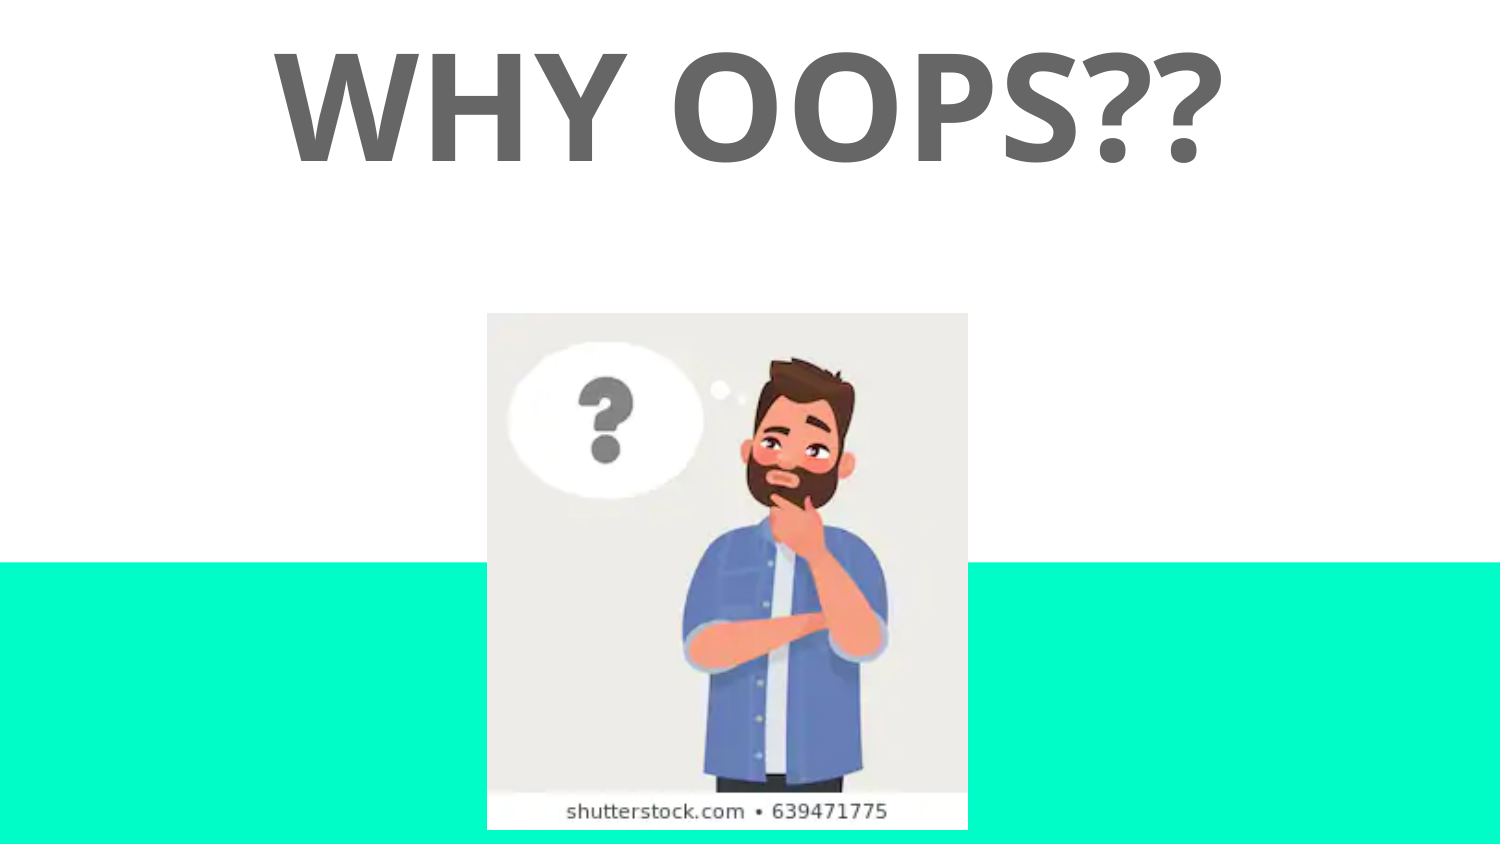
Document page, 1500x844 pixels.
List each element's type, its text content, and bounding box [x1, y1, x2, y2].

title WHY OOPS?? [51, 0, 1449, 270]
picture [487, 312, 968, 830]
